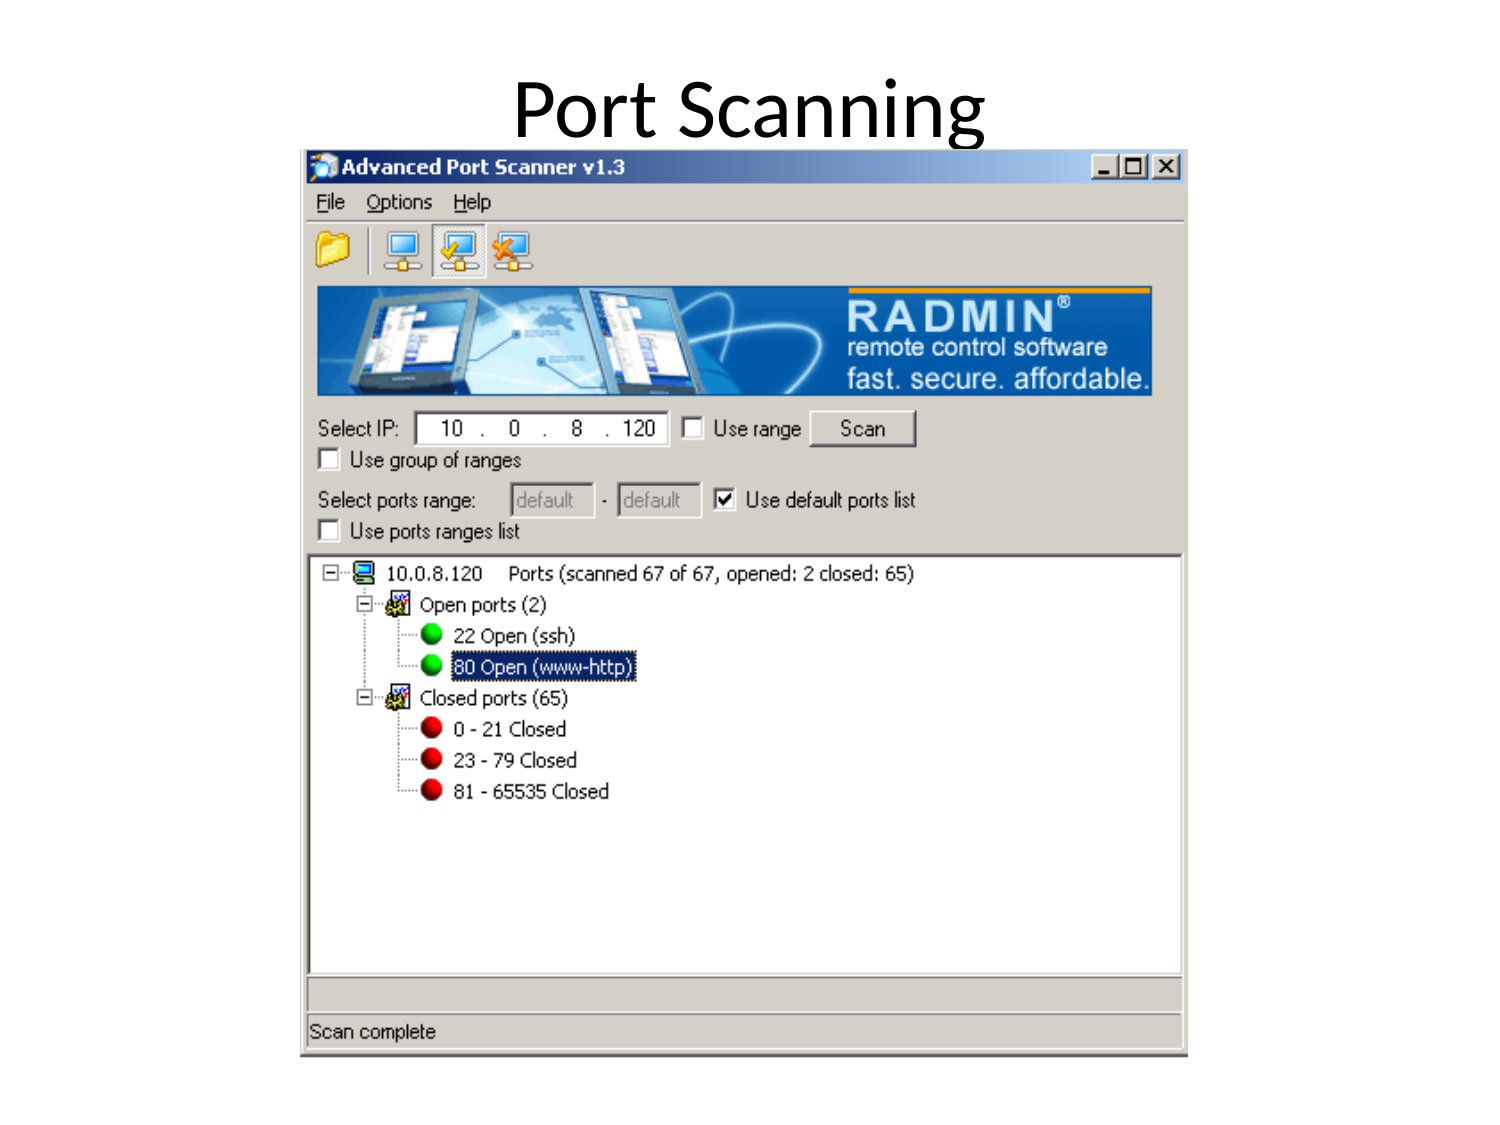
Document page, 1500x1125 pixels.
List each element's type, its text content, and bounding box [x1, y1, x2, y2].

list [299, 149, 1188, 1063]
title Port Scanning [75, 45, 1425, 163]
